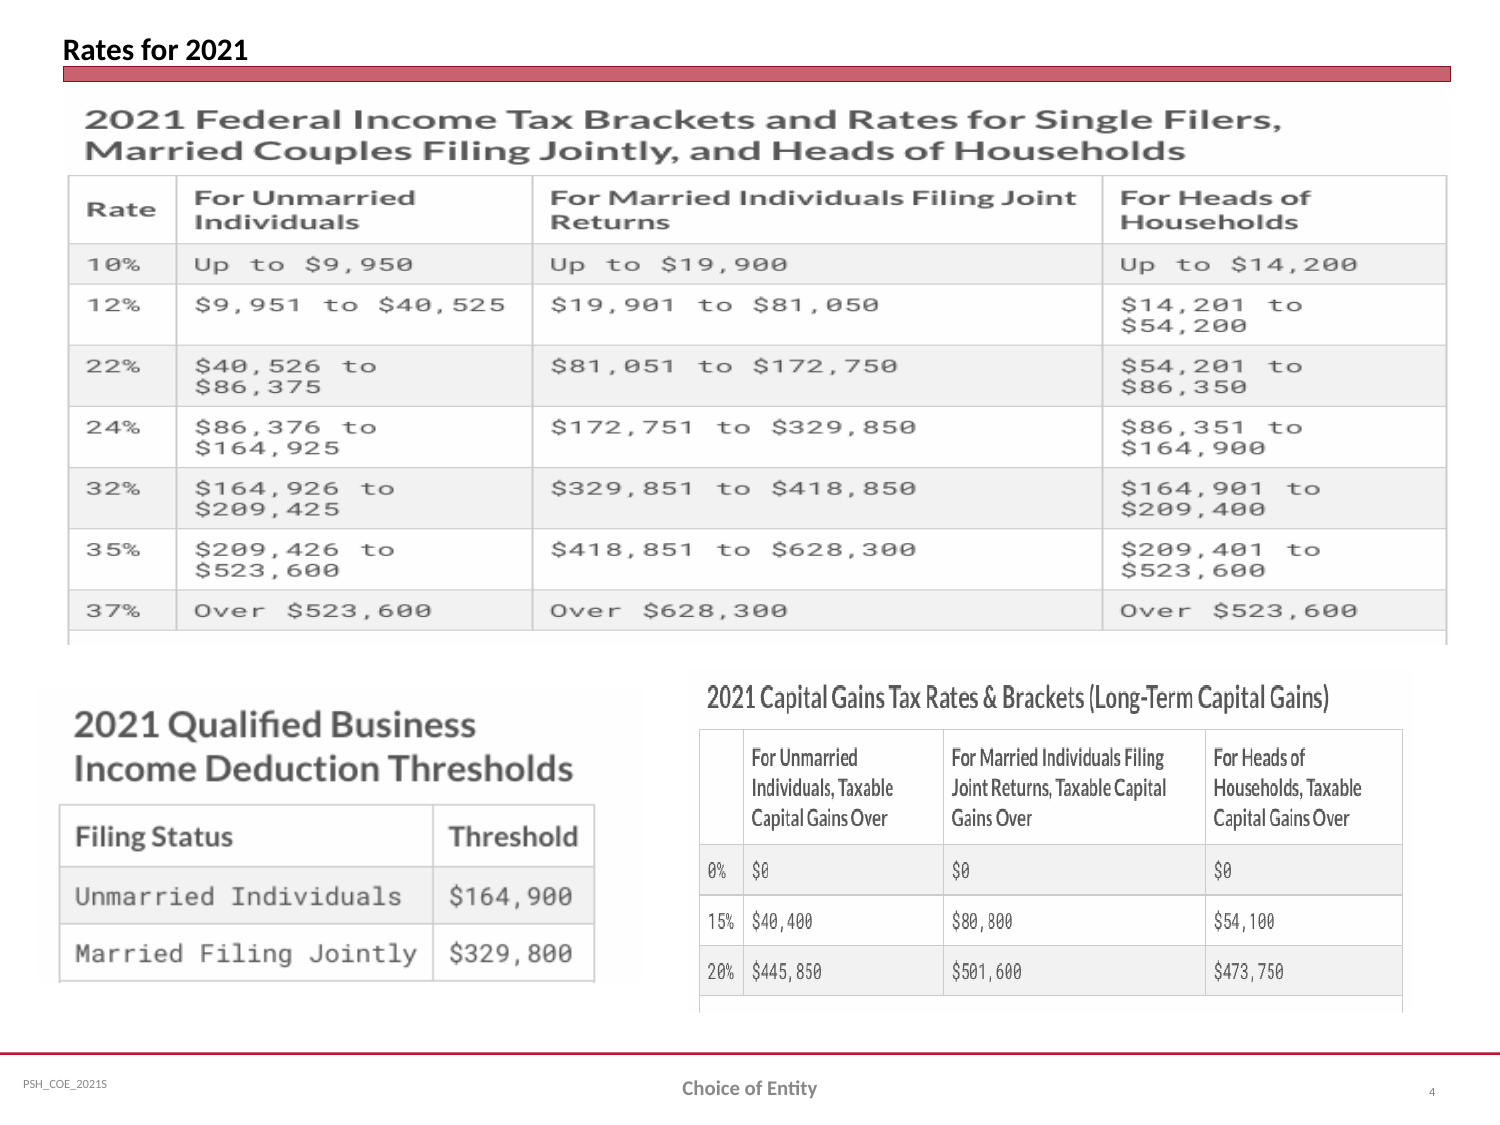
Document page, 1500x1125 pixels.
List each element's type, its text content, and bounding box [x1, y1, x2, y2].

picture [687, 668, 1414, 1013]
title Rates for 2021 [62, 6, 1451, 67]
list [62, 98, 1451, 646]
picture [37, 687, 643, 983]
footer Choice of Entity [512, 1056, 988, 1117]
slide_number 4 [1375, 1061, 1451, 1122]
